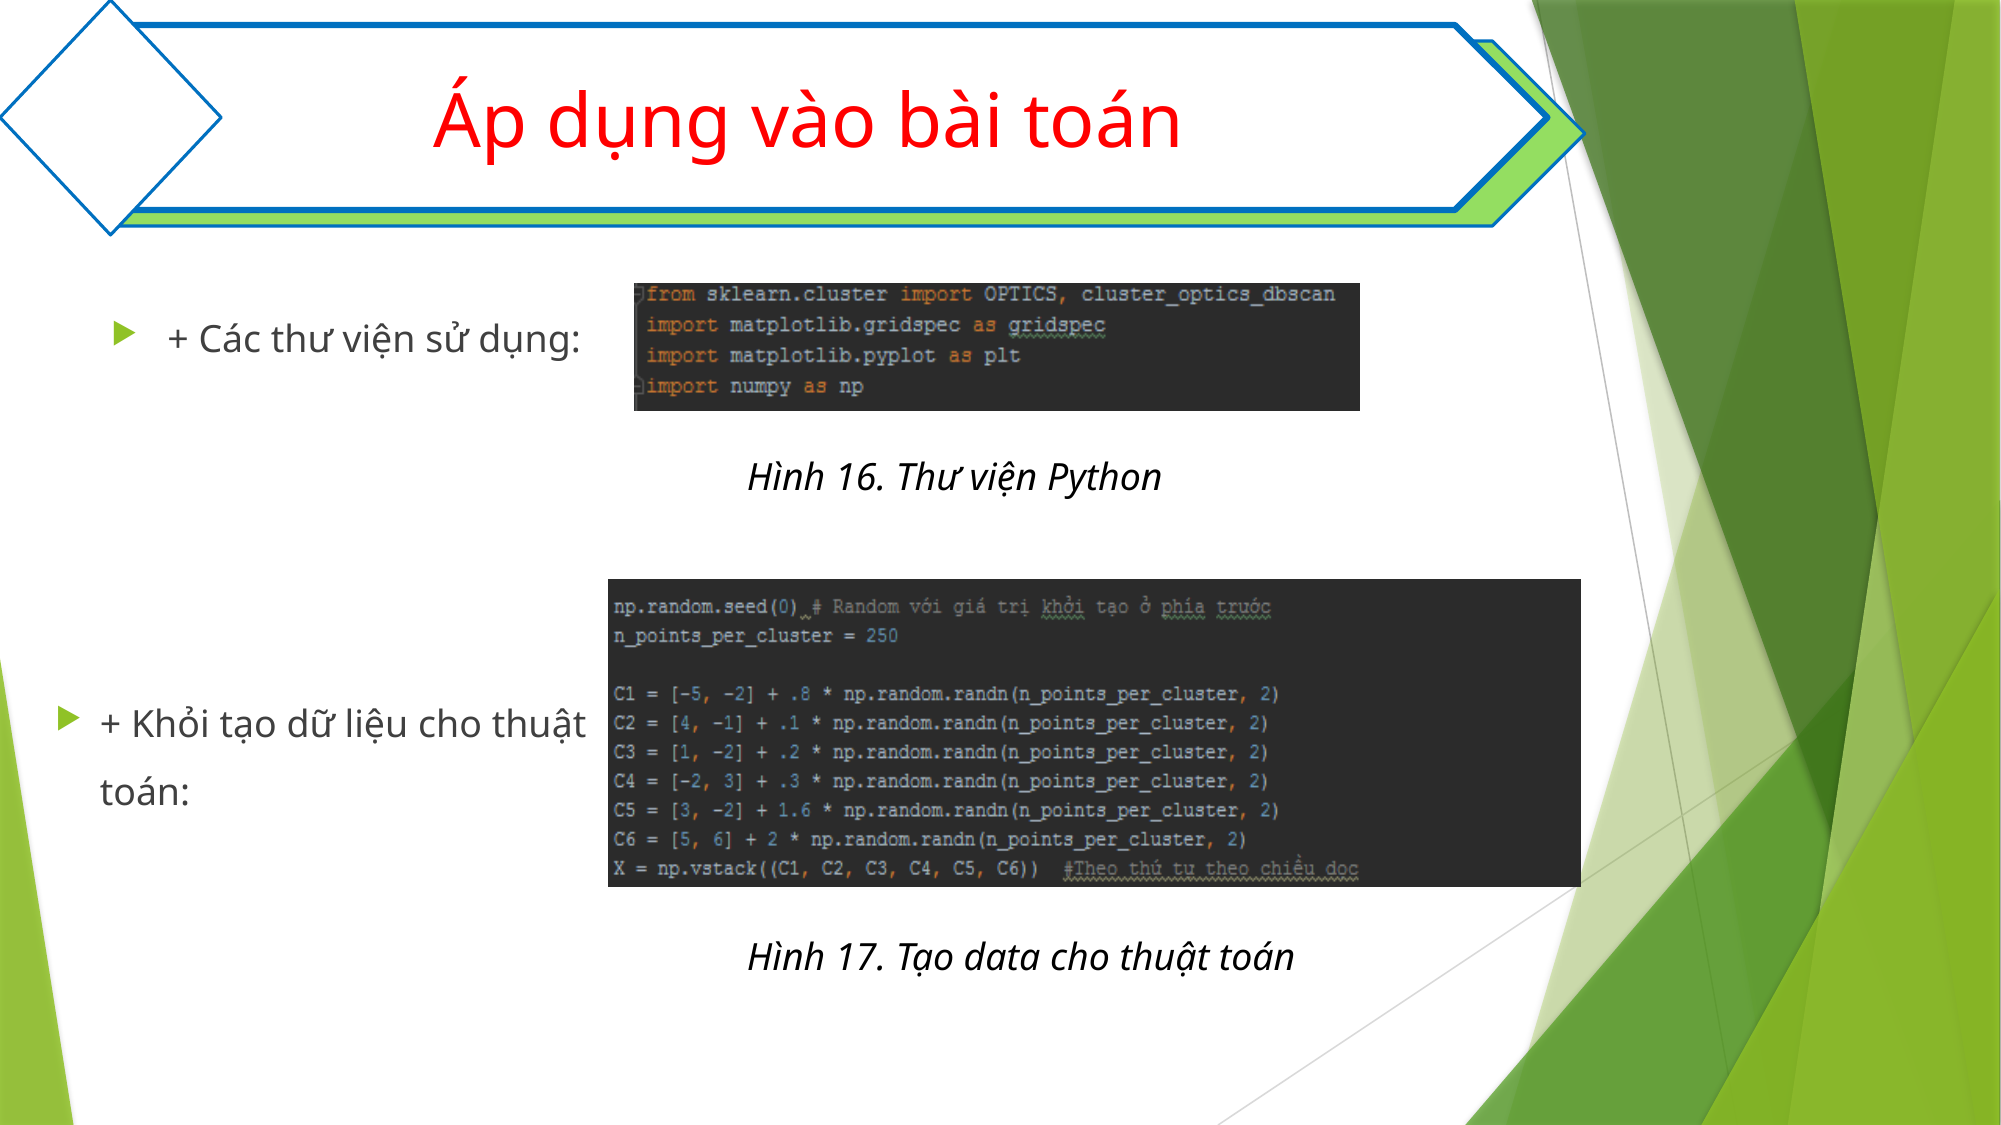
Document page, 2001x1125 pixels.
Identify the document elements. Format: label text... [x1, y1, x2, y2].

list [634, 282, 1360, 411]
text_box + Các thư viện sử dụng: [96, 307, 635, 429]
text_box + Khỏi tạo dữ liệu cho thuật toán: [40, 670, 603, 835]
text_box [0, 0, 1586, 236]
text_box Hình 17. Tạo data cho thuật toán [732, 925, 1343, 986]
text_box Hình 16. Thư viện Python [732, 445, 1343, 506]
picture [608, 579, 1581, 888]
